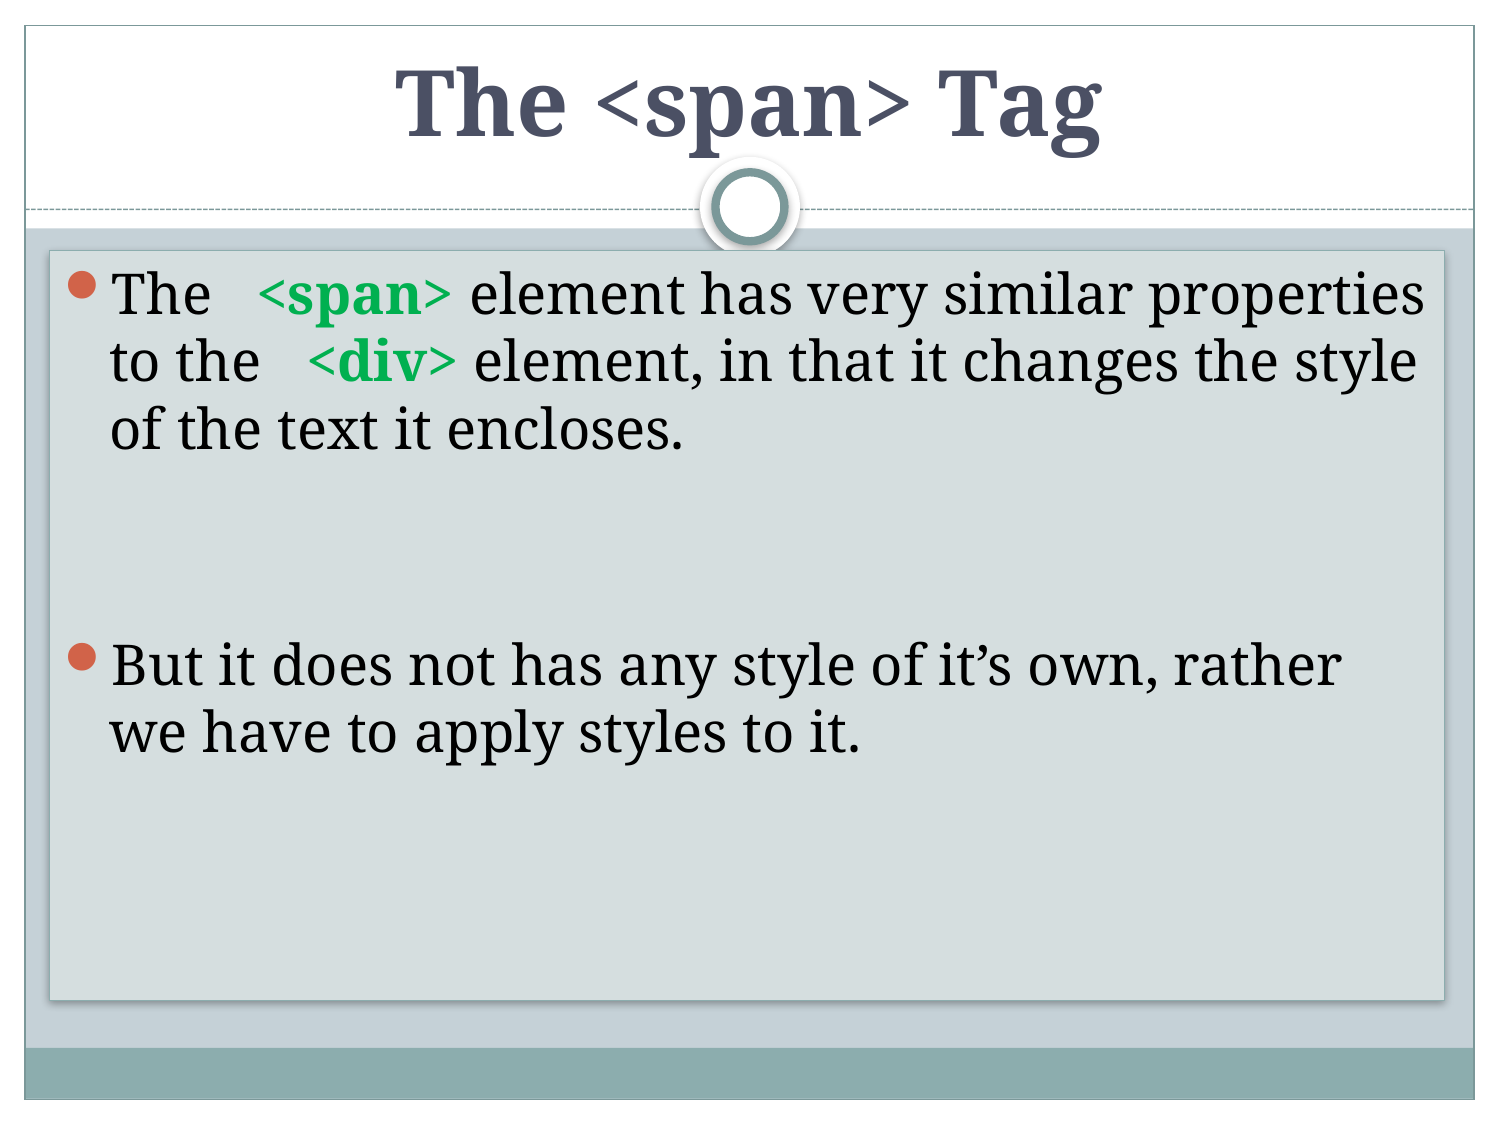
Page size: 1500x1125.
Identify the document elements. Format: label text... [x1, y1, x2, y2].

title The <span> Tag [49, 37, 1450, 162]
list The <span> element has very similar properties to the <div> element, in that it changes the style of the text it encloses. But it does not has any style of it’s own, rather we have to apply styles to it. [49, 250, 1445, 1001]
